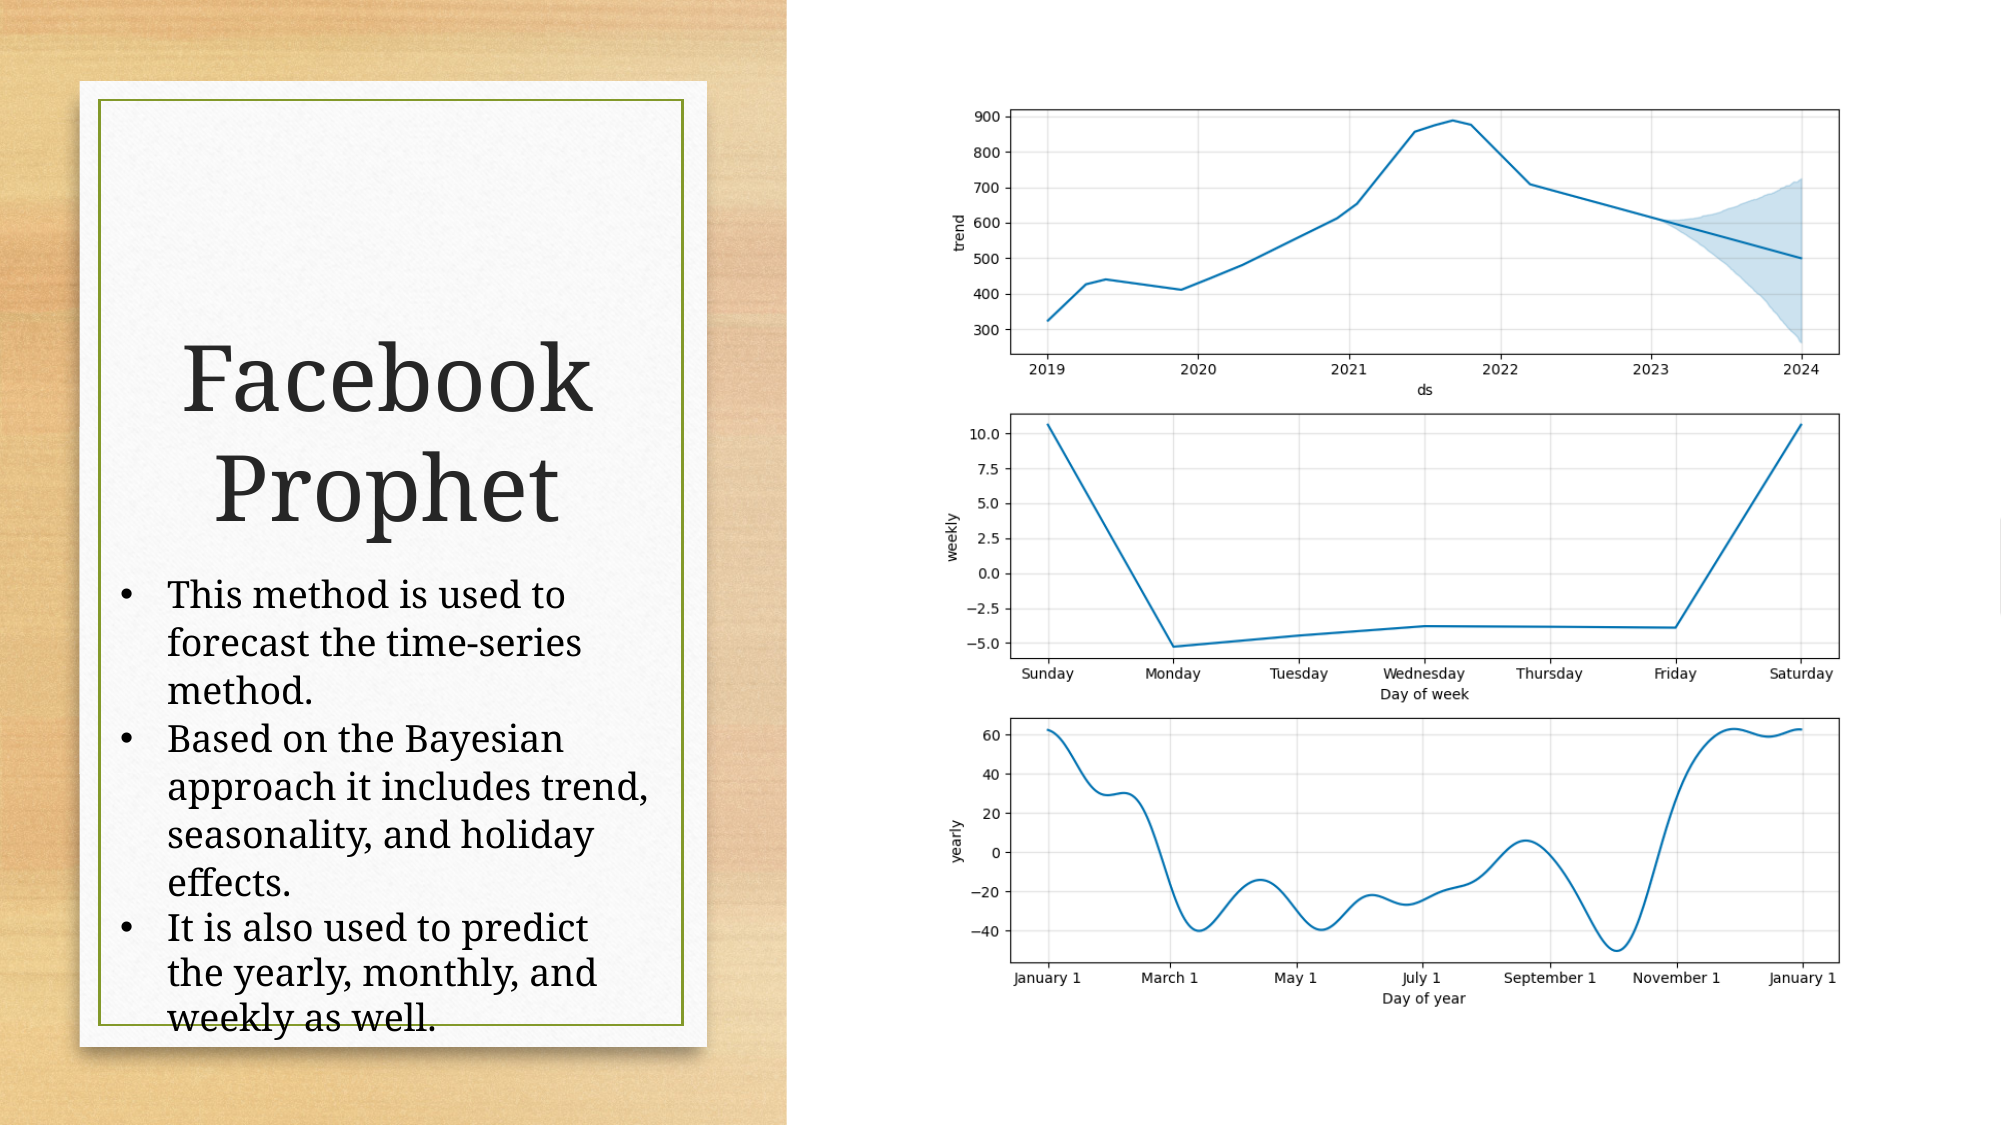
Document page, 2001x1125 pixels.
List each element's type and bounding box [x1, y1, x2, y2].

text_box [0, 0, 2000, 1125]
picture [935, 99, 1849, 1017]
